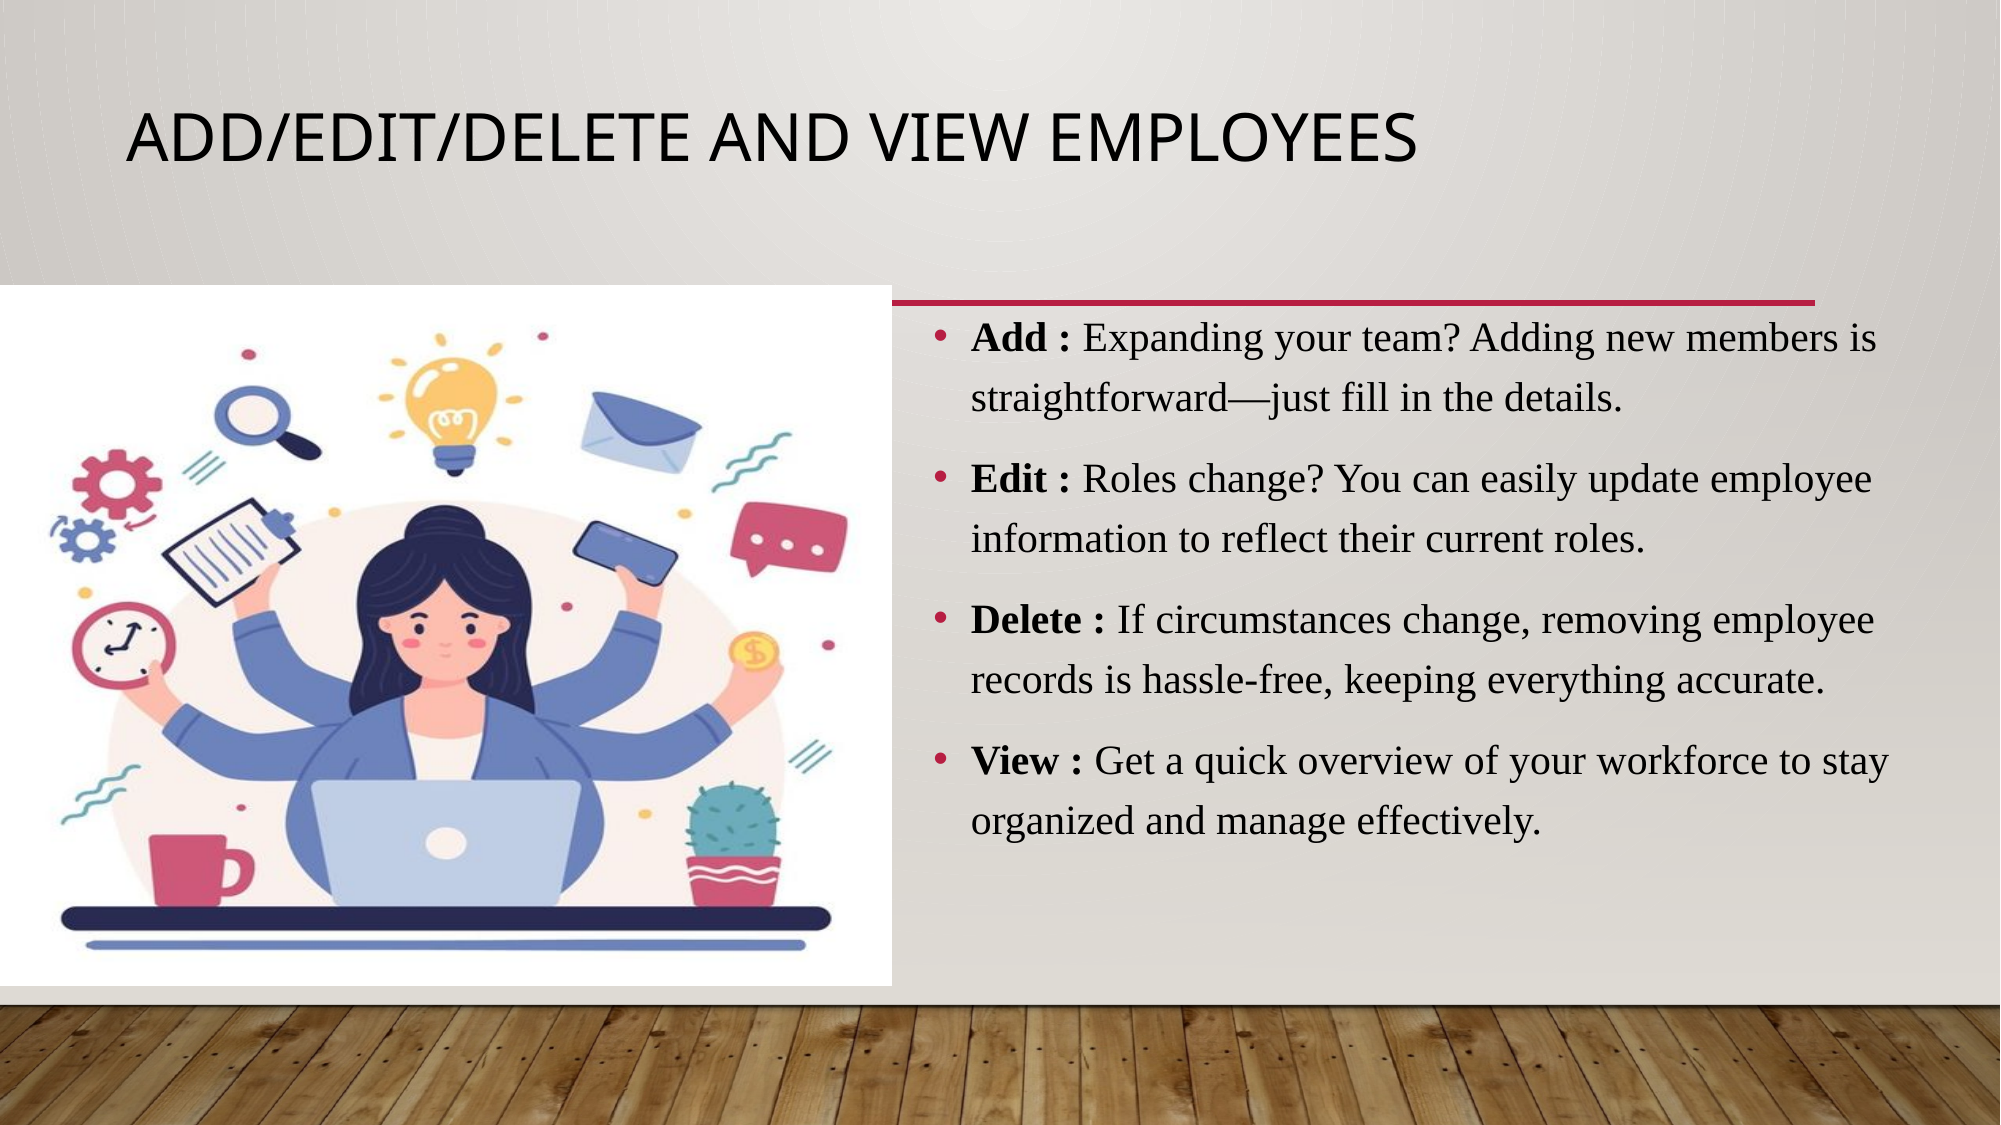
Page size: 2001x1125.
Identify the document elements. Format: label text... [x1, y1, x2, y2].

list Add : Expanding your team? Adding new members is straightforward—just fill in the details. Edit : Roles change? You can easily update employee information to reflect their current roles. Delete : If circumstances change, removing employee records is hassle-free, keeping everything accurate. View : Get a quick overview of your workforce to stay organized and manage effectively. [918, 221, 1907, 1056]
title Add/Edit/Delete and View Employees [111, 96, 1522, 240]
picture [0, 285, 892, 986]
picture [0, 1005, 2000, 1125]
